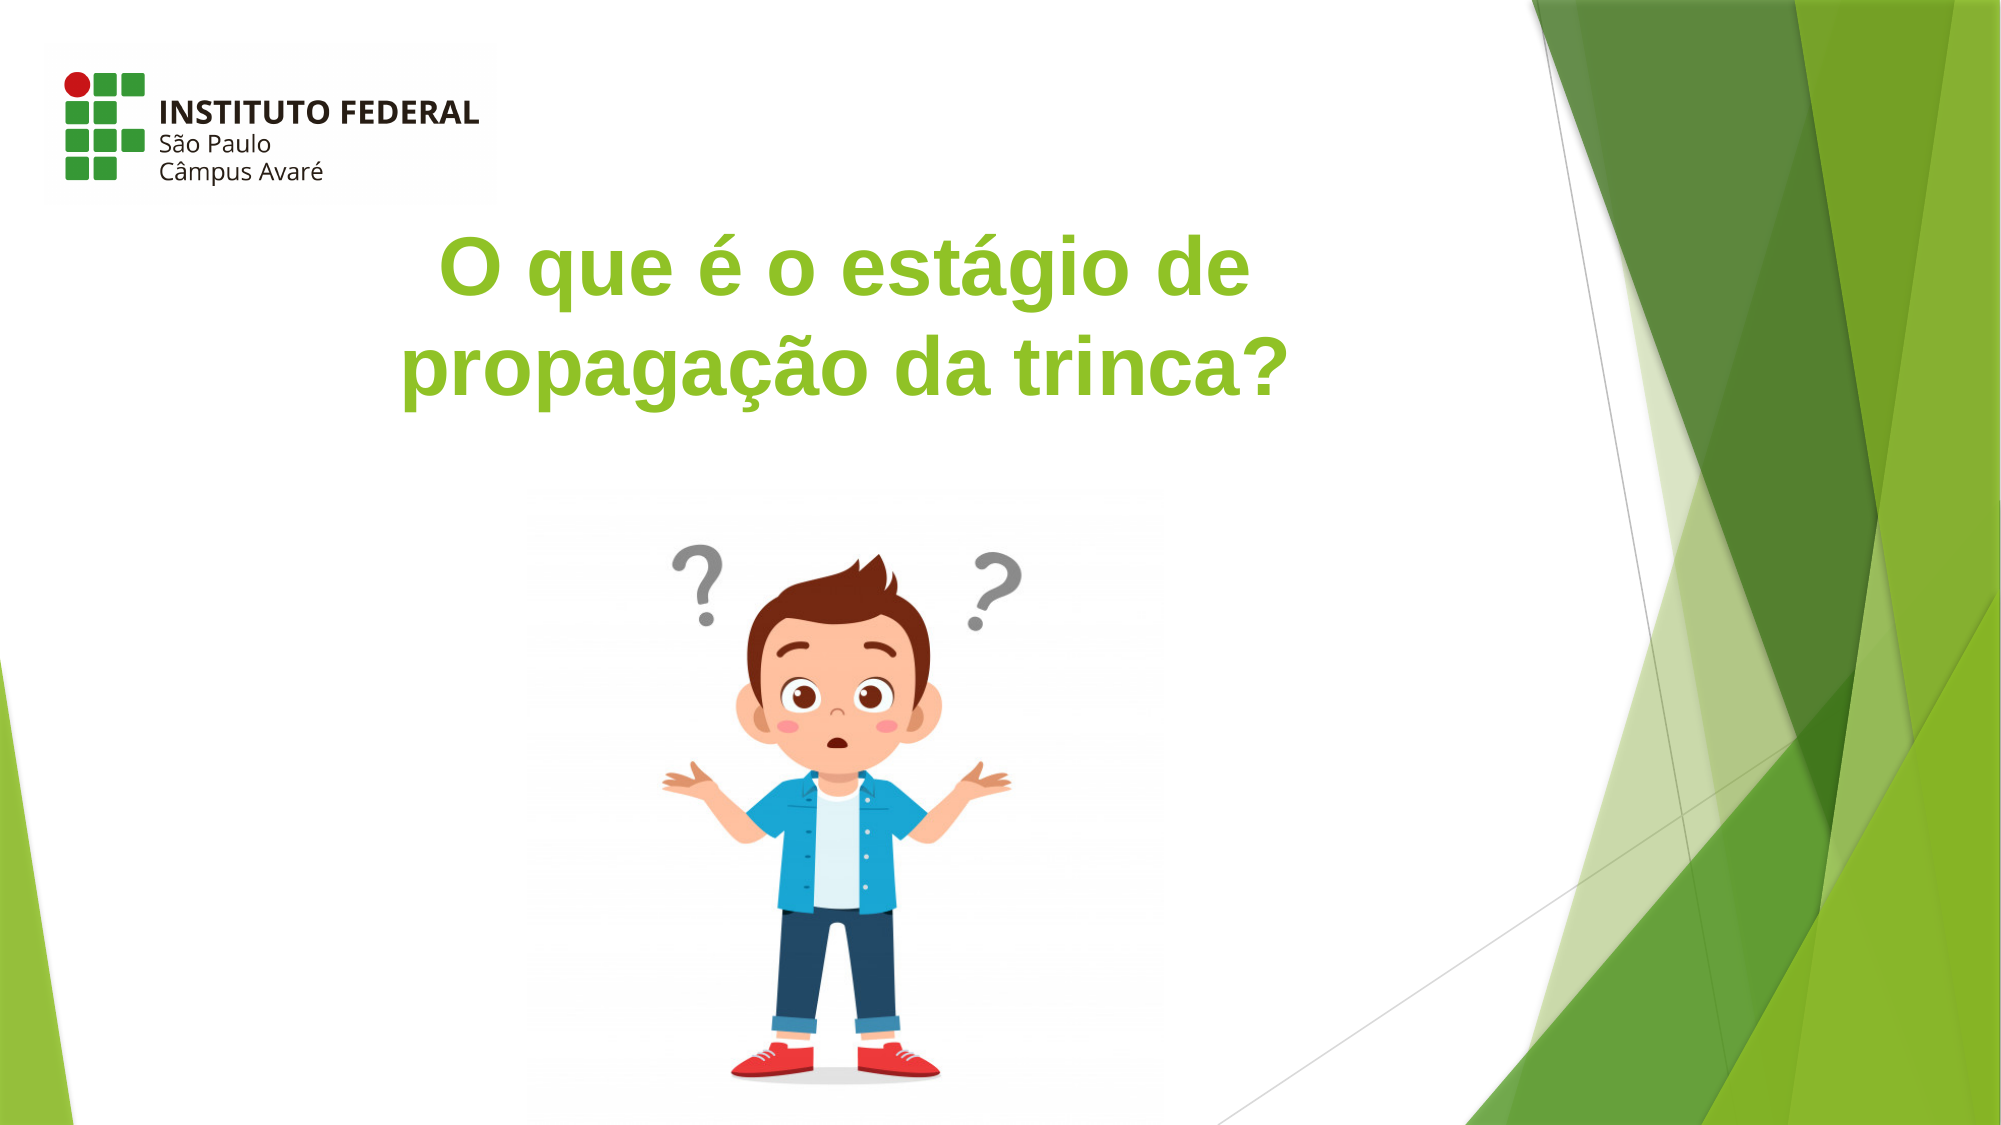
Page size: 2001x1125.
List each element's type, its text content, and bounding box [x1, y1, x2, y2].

text_box O que é o estágio de propagação da trinca? [345, 204, 1346, 420]
picture [527, 488, 1164, 1125]
picture [44, 42, 497, 206]
